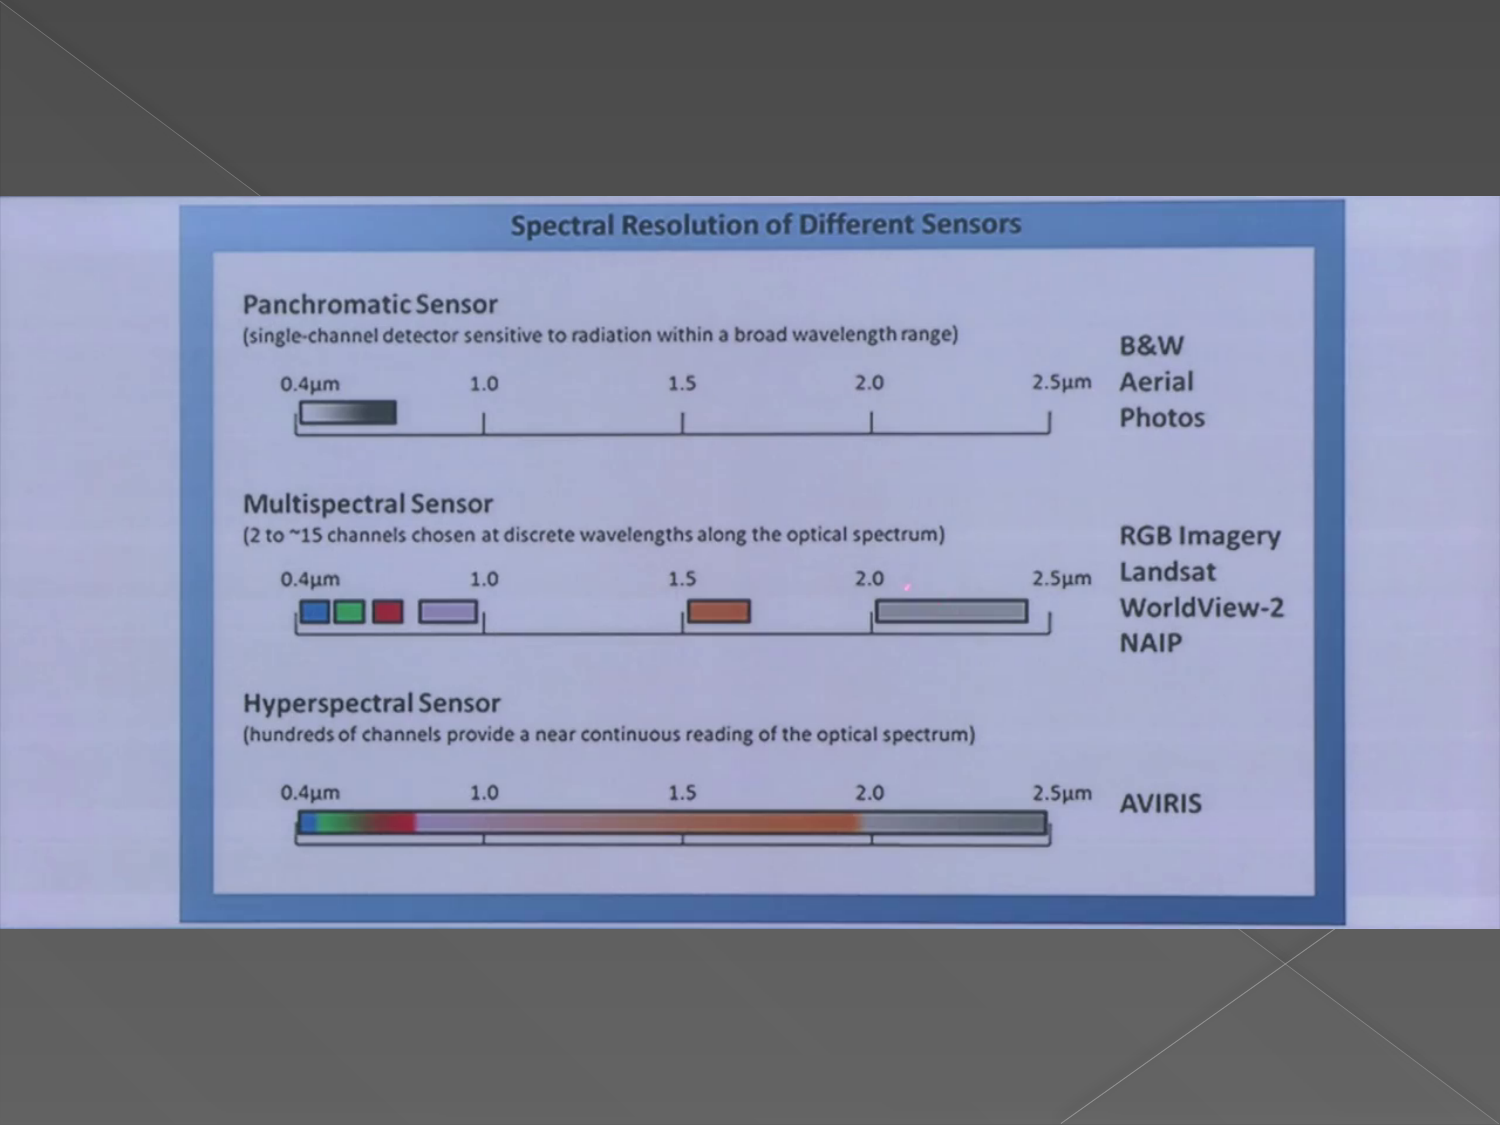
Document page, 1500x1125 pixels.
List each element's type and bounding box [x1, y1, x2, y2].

picture [0, 195, 1500, 929]
